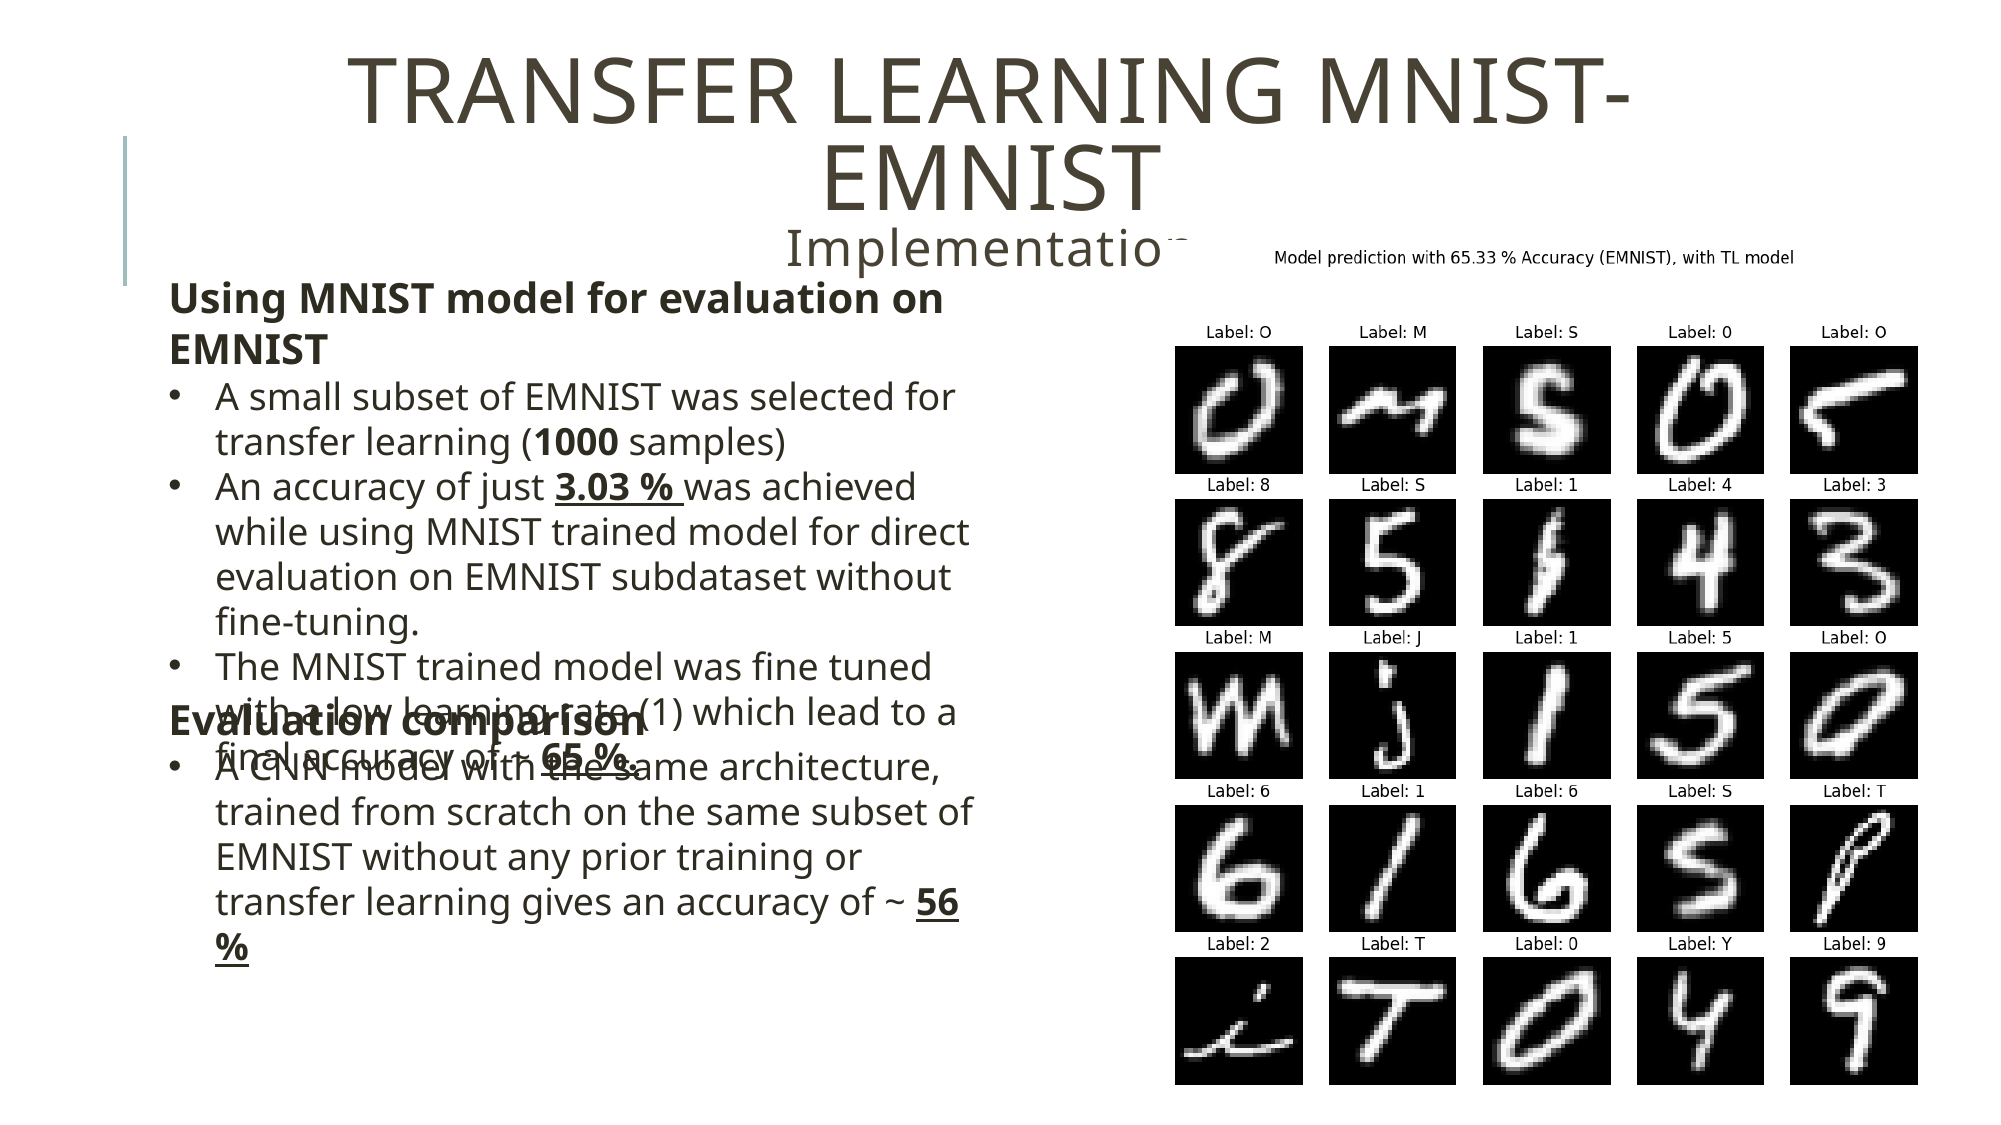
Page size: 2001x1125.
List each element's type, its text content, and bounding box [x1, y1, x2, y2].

title transfer learning MNIST-EMNIST Implementation [166, 46, 1817, 285]
text_box Evaluation comparison A CNN model with the same architecture, trained from scratch on the same subset of EMNIST without any prior training or transfer learning gives an accuracy of ~ 56 % [153, 685, 1000, 976]
picture [1164, 239, 1927, 1094]
text_box [166, 401, 1158, 463]
